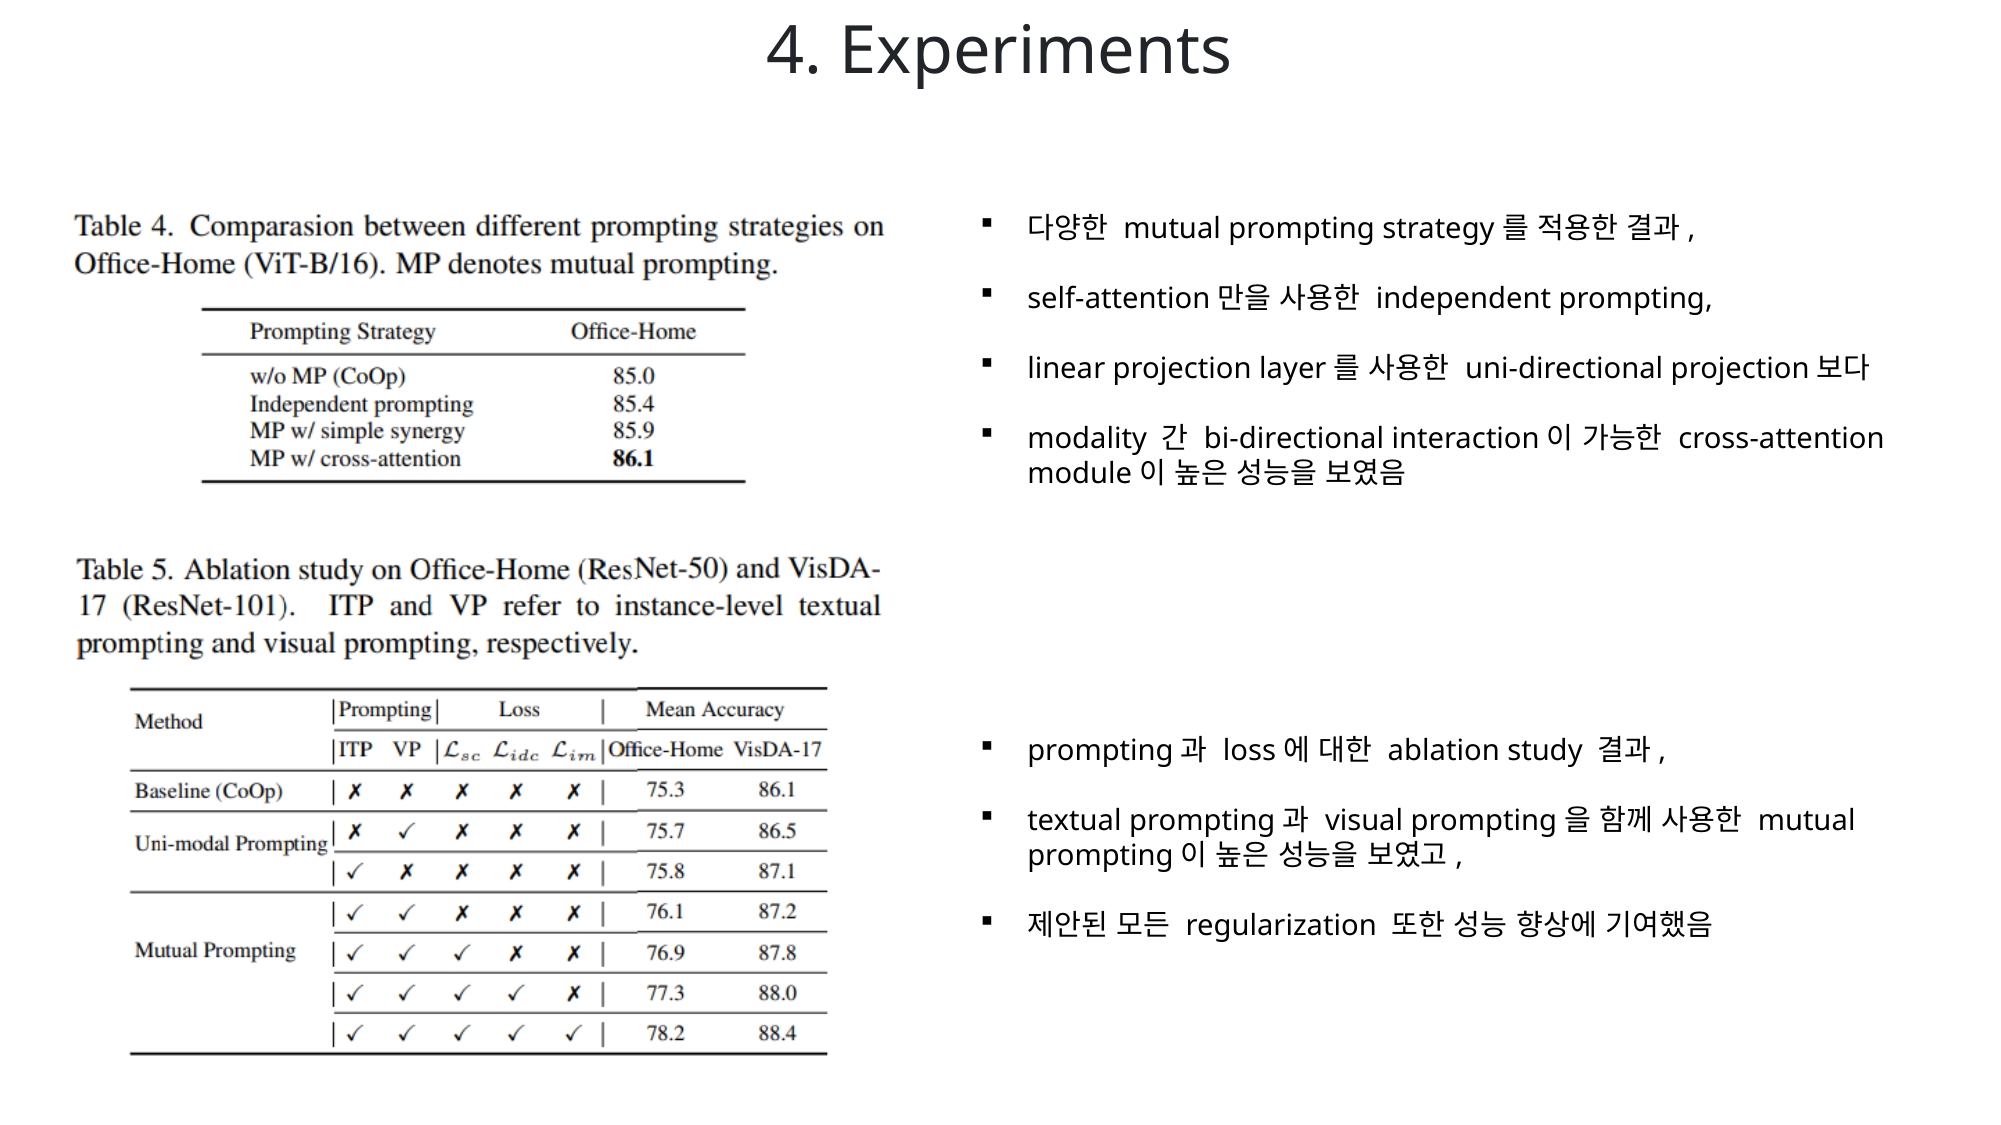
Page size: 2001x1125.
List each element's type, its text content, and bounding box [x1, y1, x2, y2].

text_box prompting과 loss에 대한 ablation study 결과, textual prompting과 visual prompting을 함께 사용한 mutual prompting이 높은 성능을 보였고, 제안된 모든 regularization 또한 성능 향상에 기여했음 [965, 724, 1984, 949]
picture [67, 553, 905, 1075]
text_box 다양한 mutual prompting strategy를 적용한 결과, self-attention만을 사용한 independent prompting, linear projection layer를 사용한 uni-directional projection보다 modality 간 bi-directional interaction이 가능한 cross-attention module이 높은 성능을 보였음 [965, 202, 1984, 497]
picture [67, 205, 905, 497]
text_box 4. Experiments [197, 0, 1803, 95]
